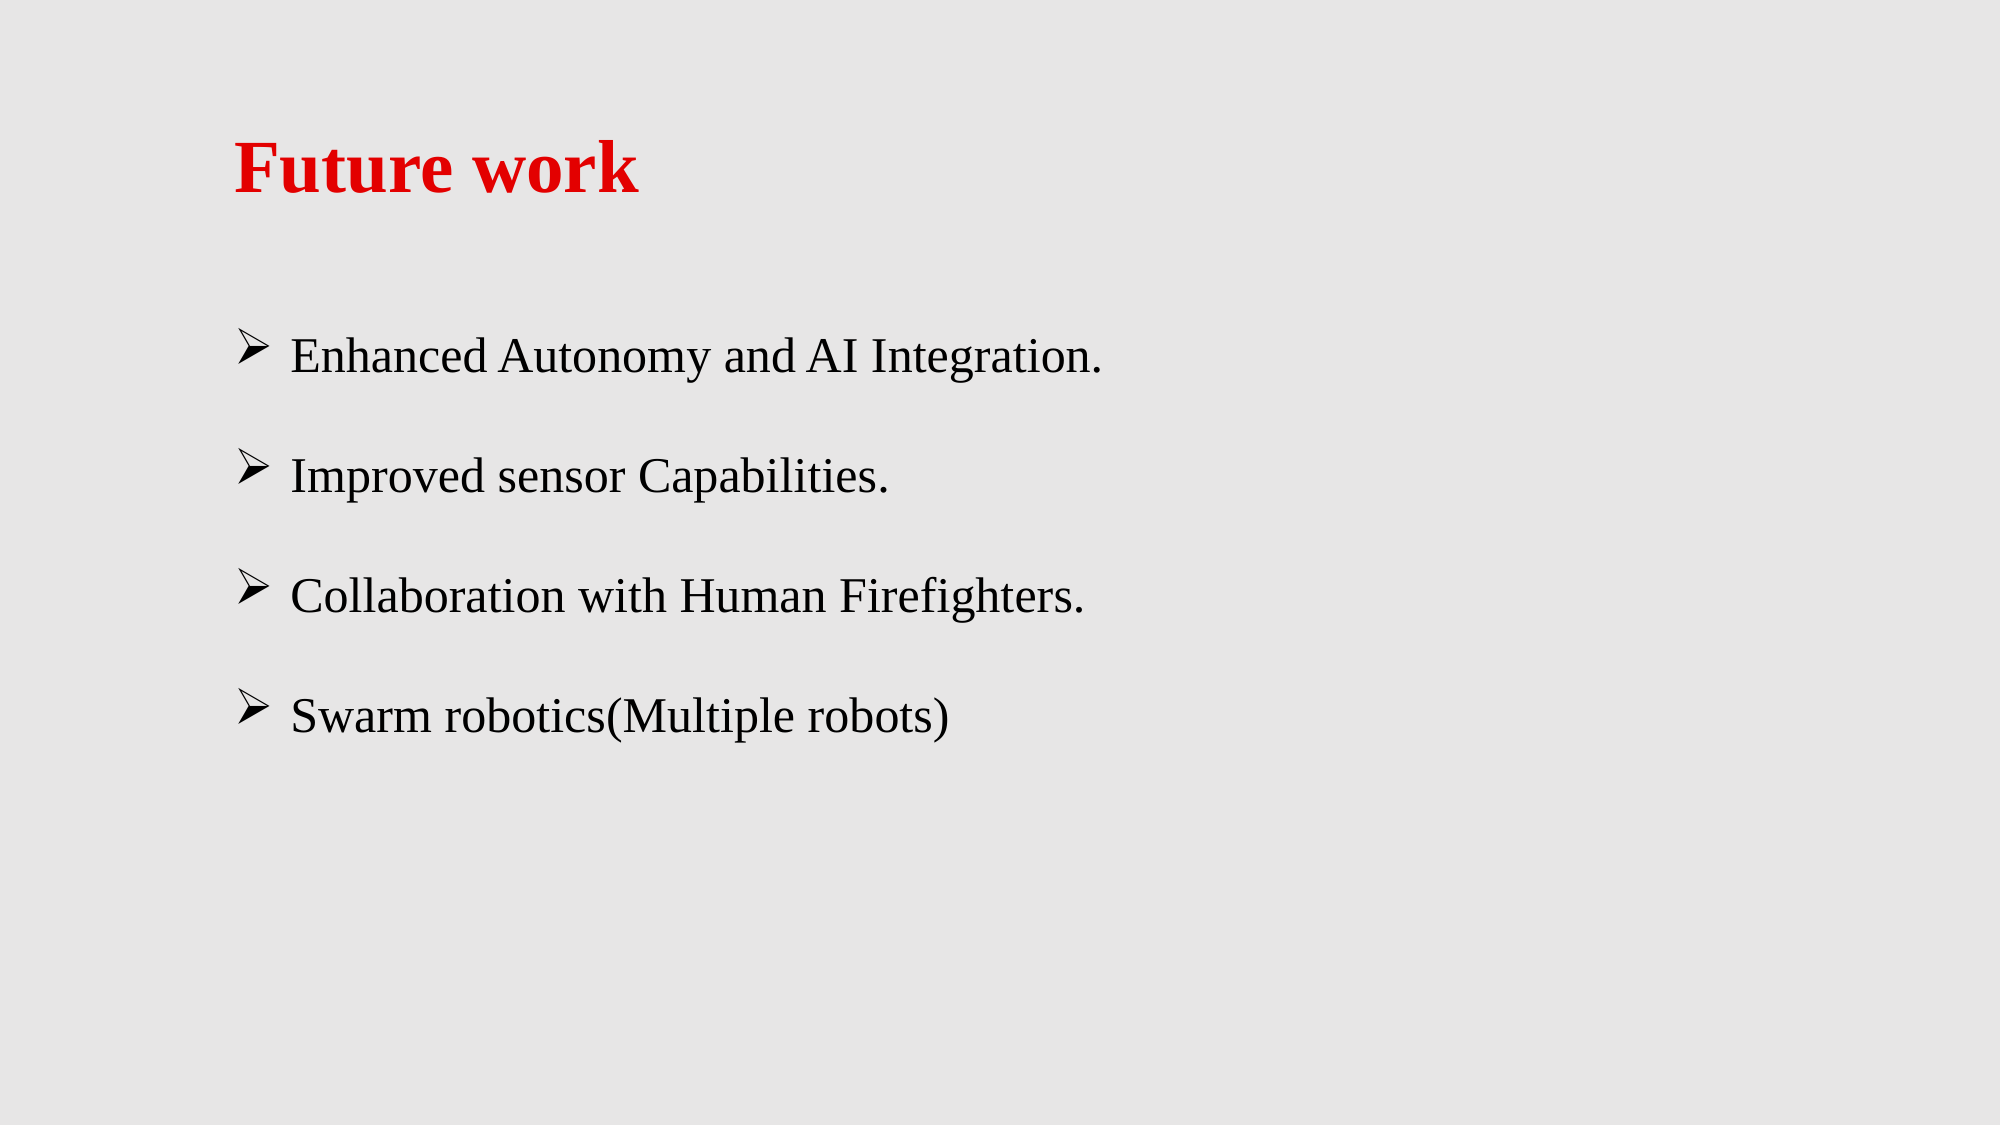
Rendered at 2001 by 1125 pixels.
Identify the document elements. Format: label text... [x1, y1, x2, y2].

text_box Future work [219, 109, 655, 215]
text_box Enhanced Autonomy and AI Integration. Improved sensor Capabilities. Collaboration with Human Firefighters. Swarm robotics(Multiple robots) [219, 255, 1744, 751]
